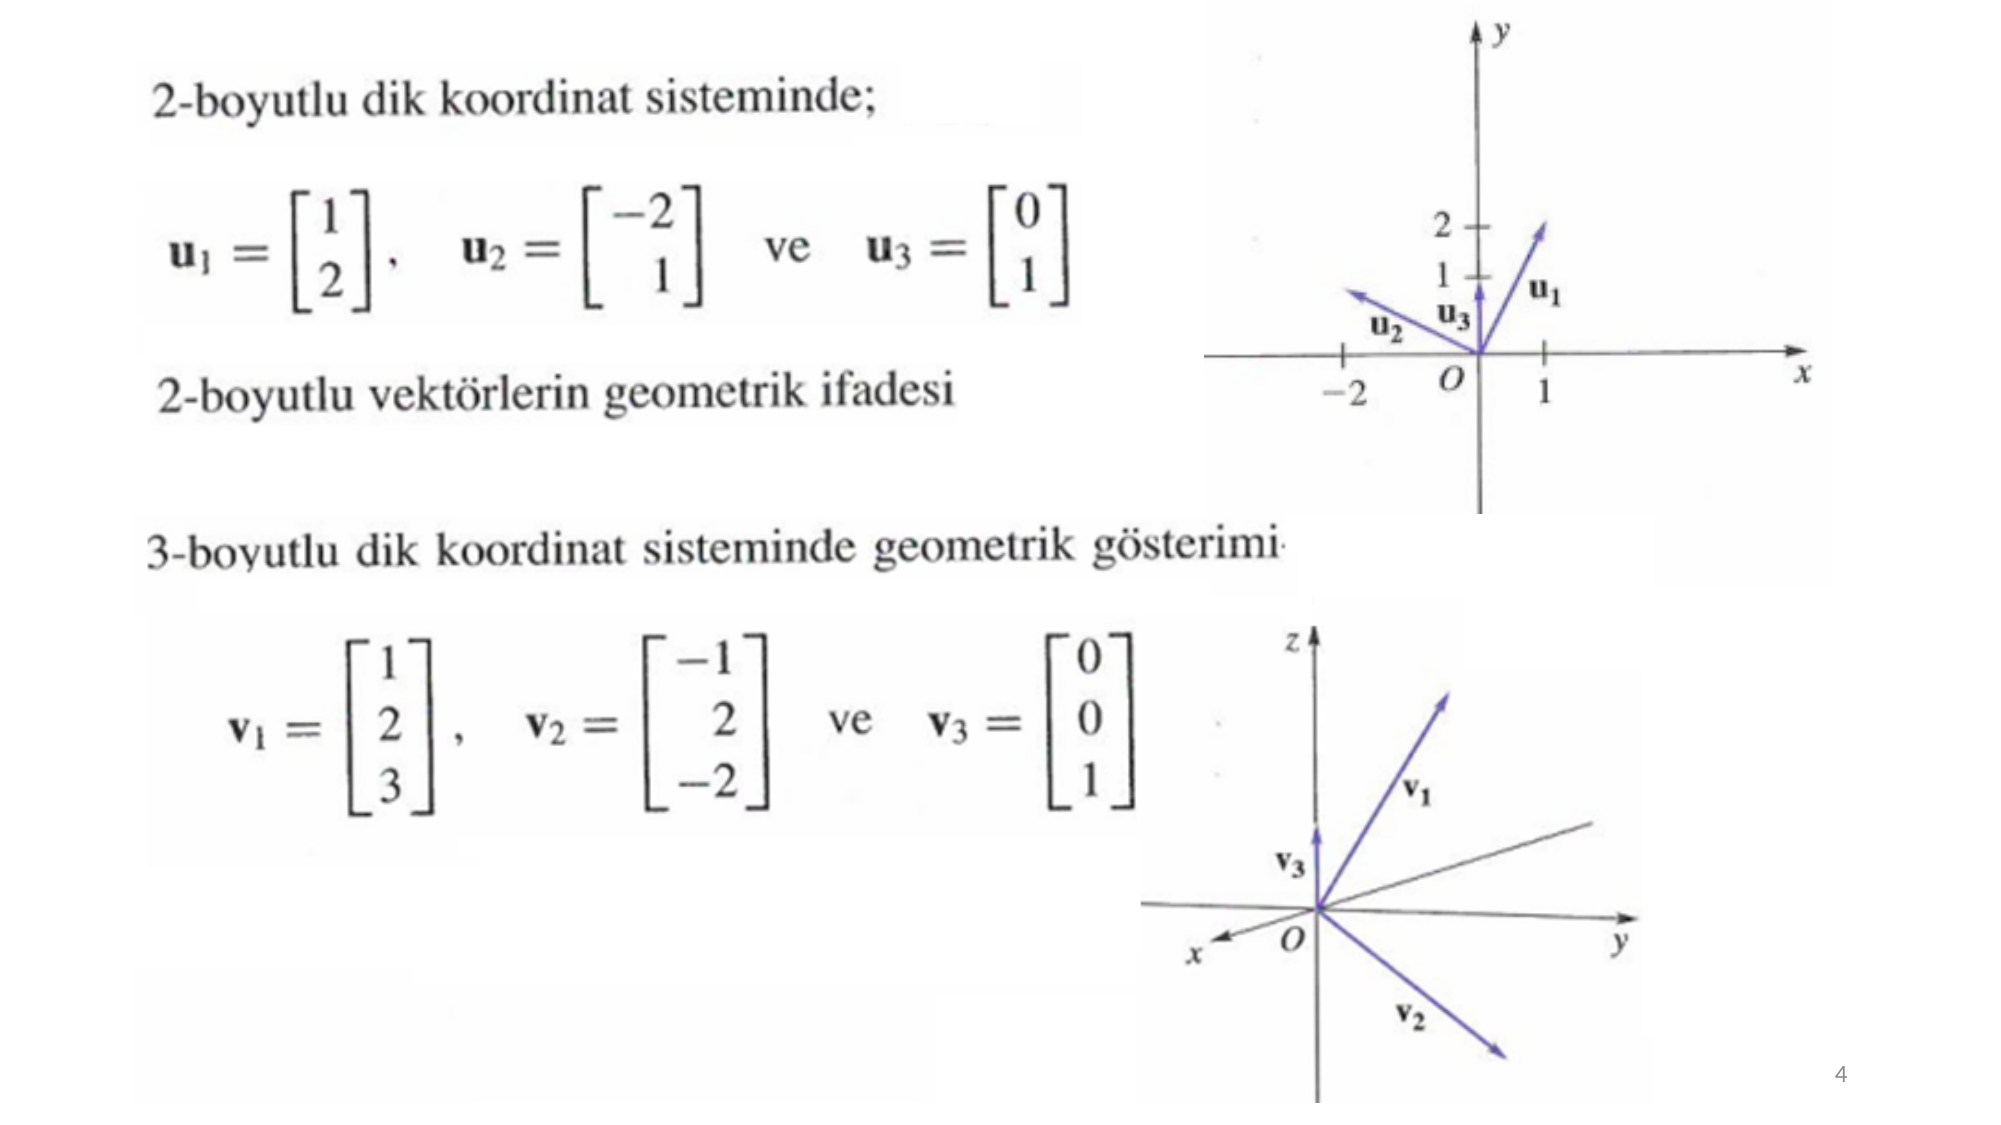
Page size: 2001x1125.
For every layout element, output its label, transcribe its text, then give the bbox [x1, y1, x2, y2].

slide_number 4 [1653, 1042, 1863, 1103]
picture [132, 0, 1832, 1103]
picture [137, 61, 1083, 426]
